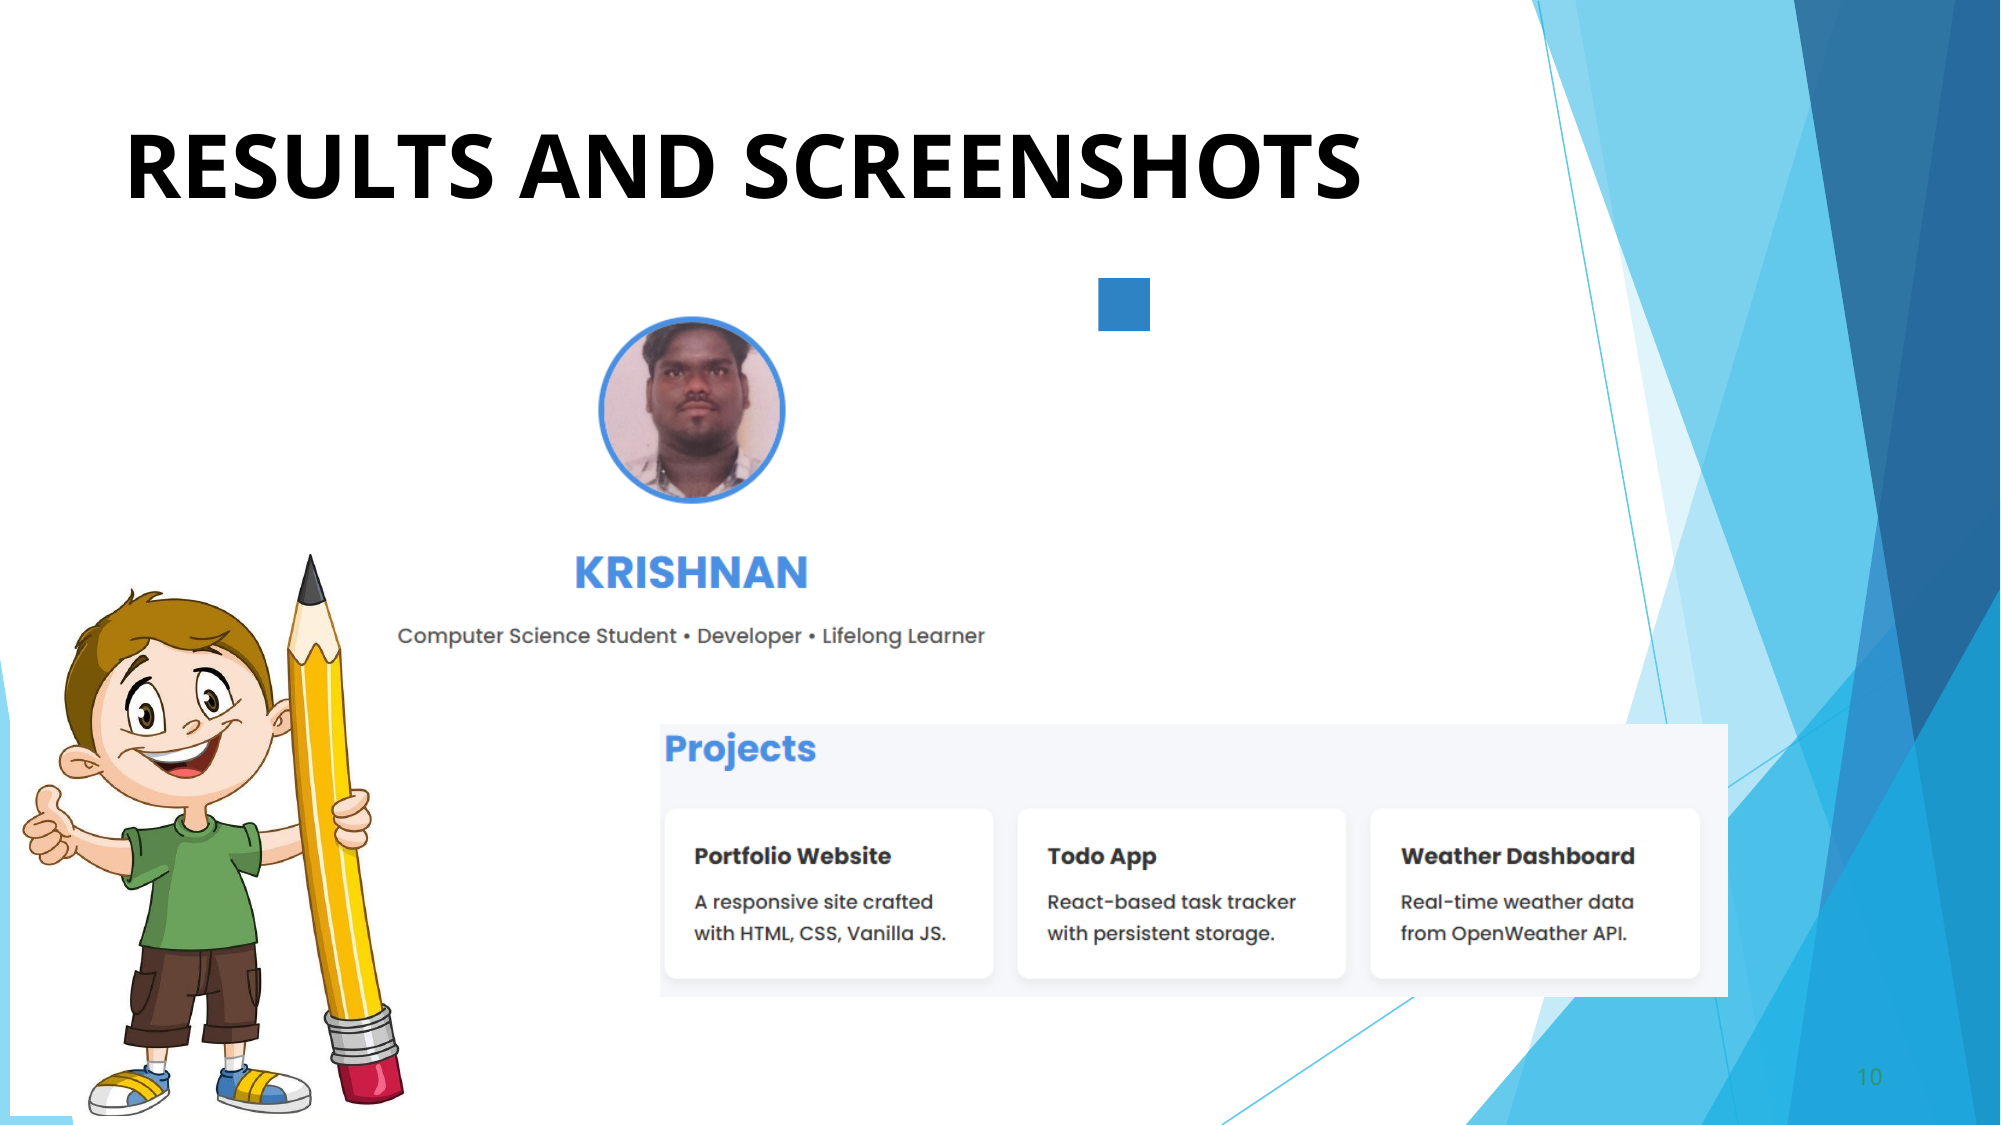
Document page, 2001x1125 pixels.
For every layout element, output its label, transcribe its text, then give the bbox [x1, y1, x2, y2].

text_box [1098, 298, 1150, 332]
title RESULTS AND SCREENSHOTS [121, 107, 1513, 298]
picture [10, 299, 995, 1116]
picture [660, 724, 1729, 998]
text_box 10 [1849, 1061, 1888, 1095]
